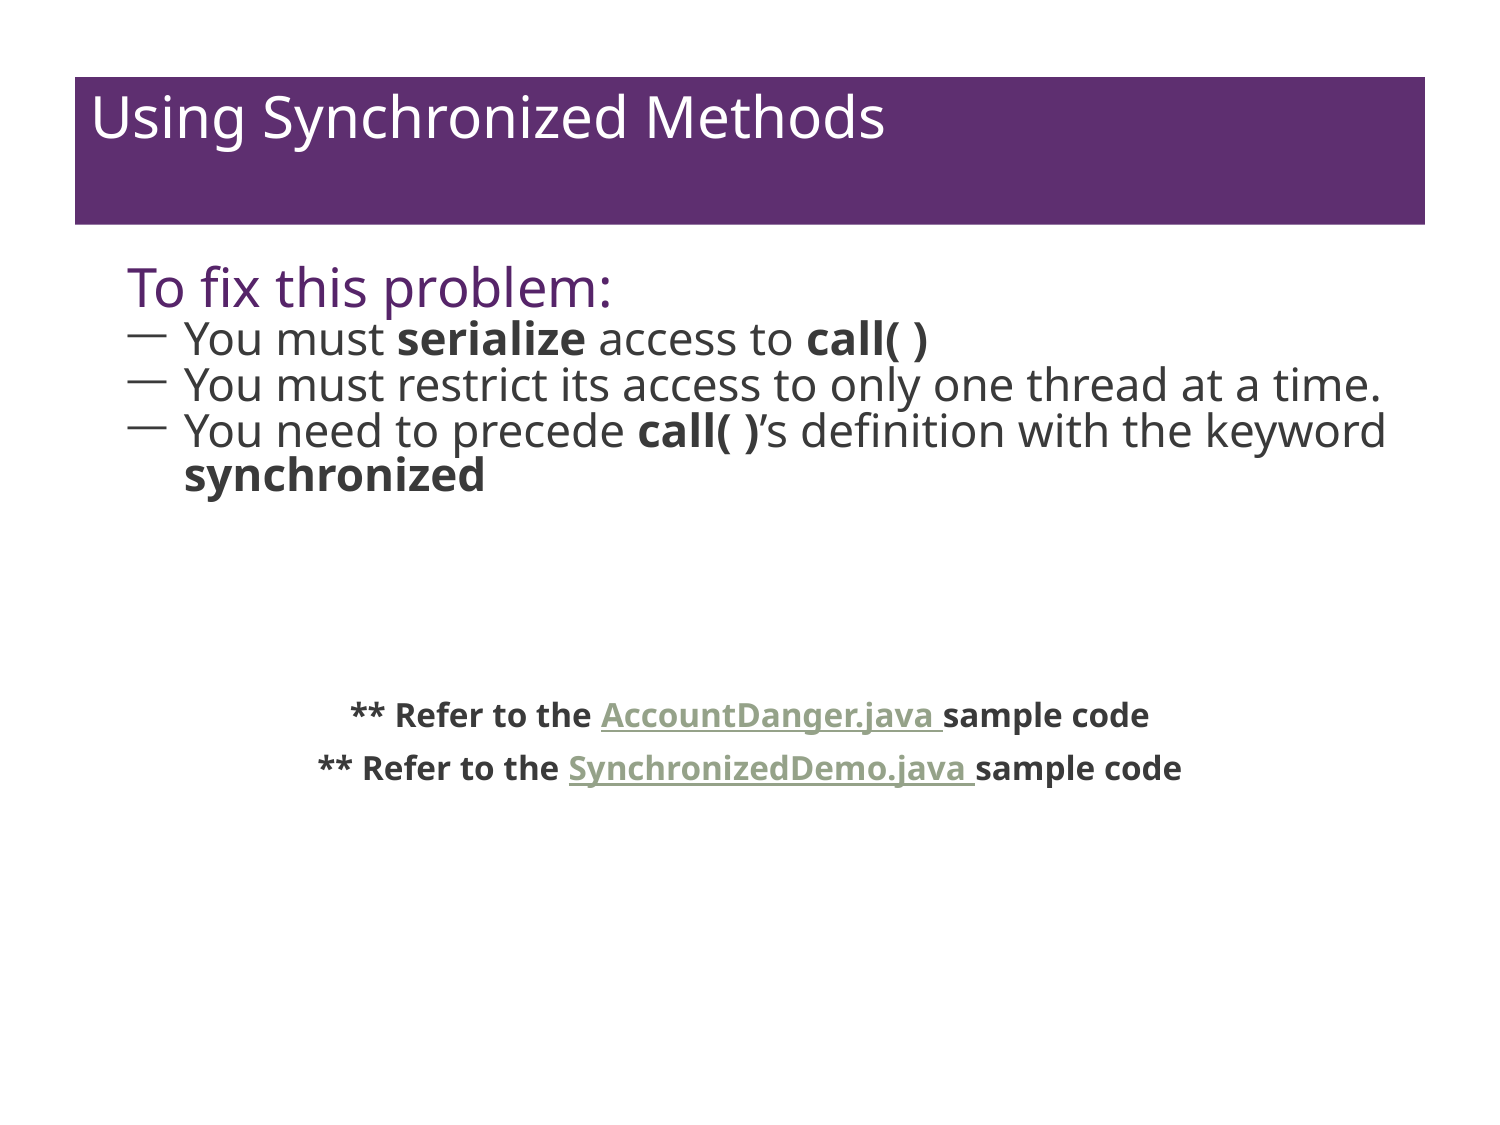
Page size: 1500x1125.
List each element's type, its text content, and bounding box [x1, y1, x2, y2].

list To fix this problem: You must serialize access to call( ) You must restrict its access to only one thread at a time. You need to precede call( )’s definition with the keyword synchronized ** Refer to the AccountDanger.java sample code ** Refer to the SynchronizedDemo.java sample code [74, 258, 1426, 1087]
title Using Synchronized Methods [74, 76, 1426, 225]
